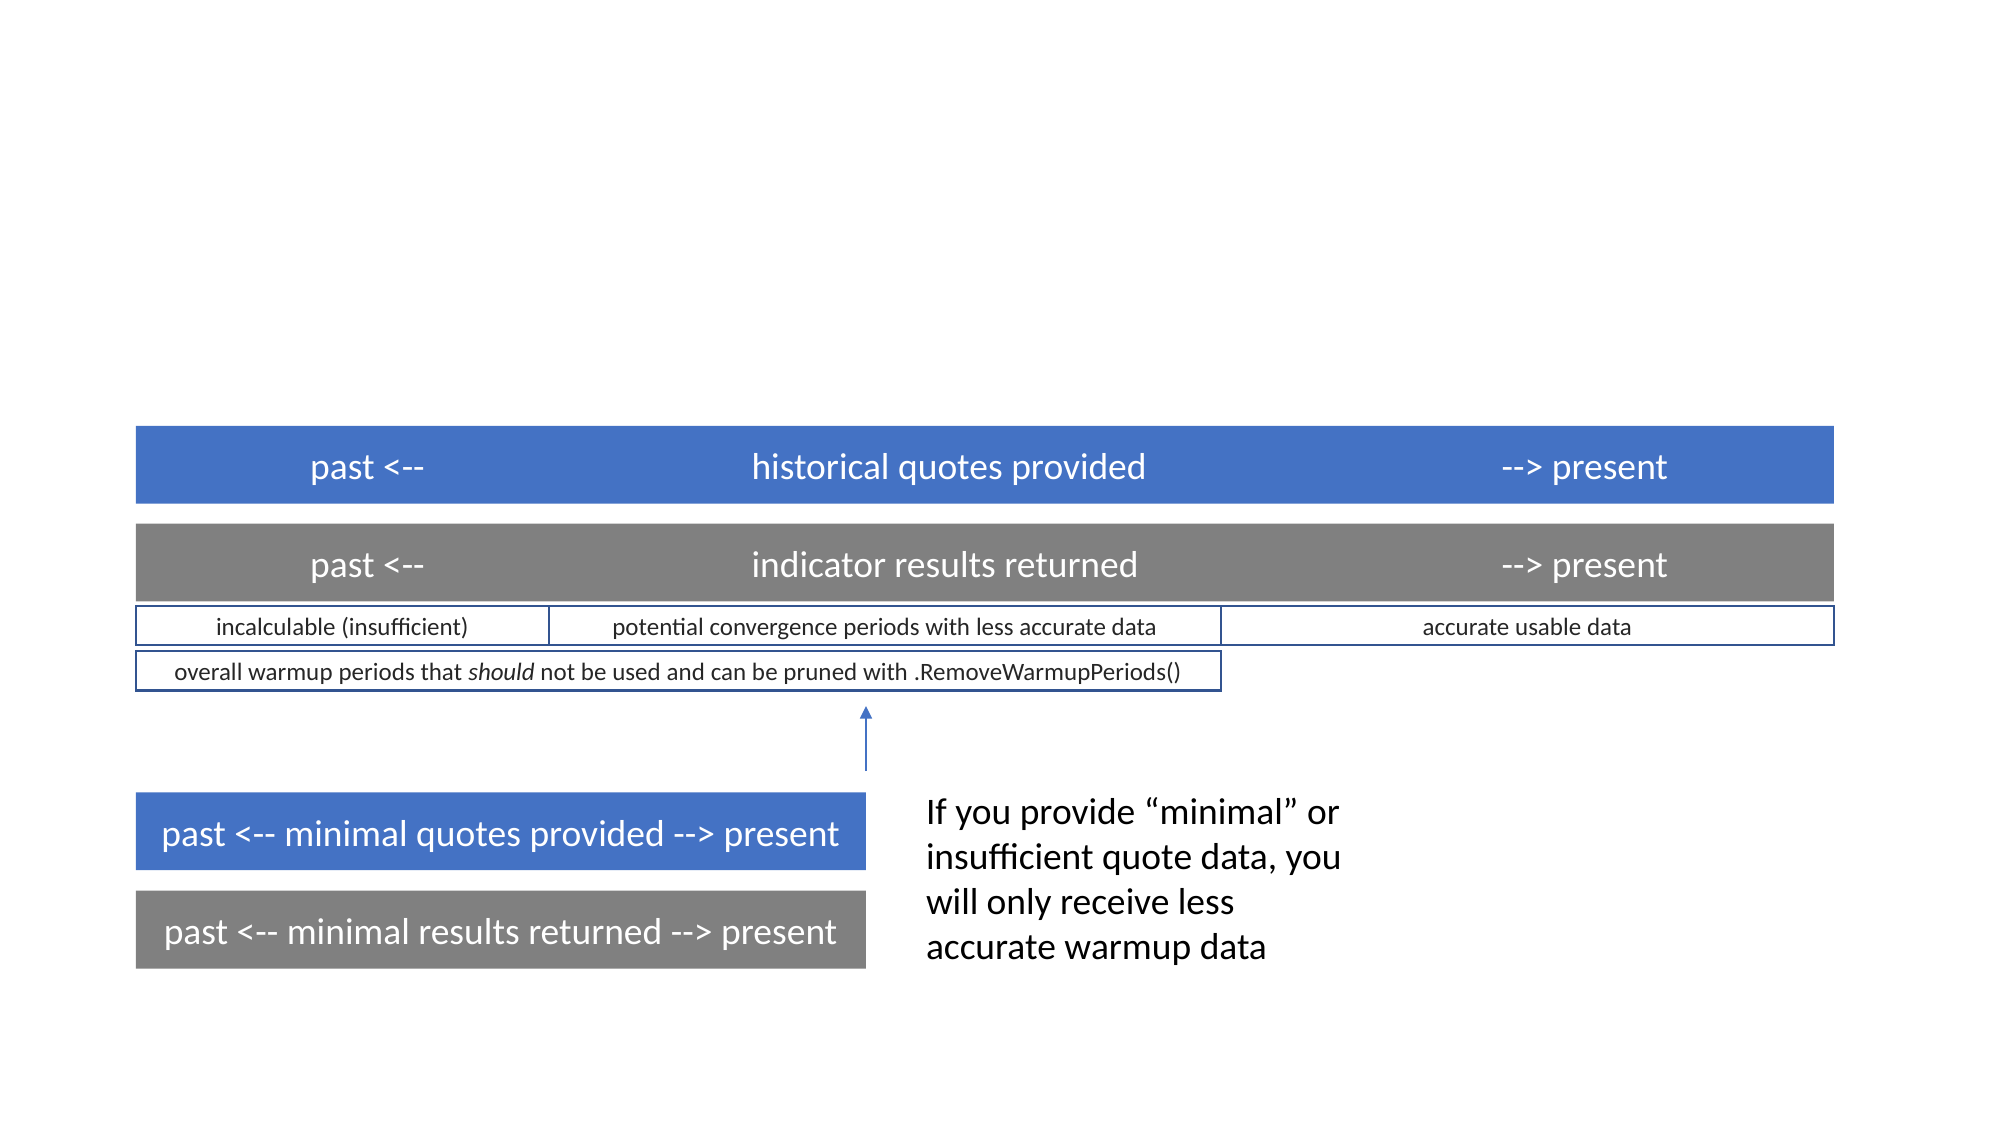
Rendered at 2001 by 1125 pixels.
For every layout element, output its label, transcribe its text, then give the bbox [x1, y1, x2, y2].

text_box past <-- minimal results returned --> present [135, 890, 867, 970]
text_box past <-- indicator results returned --> present [135, 522, 1835, 602]
text_box accurate usable data [1220, 605, 1835, 646]
text_box incalculable (insufficient) [135, 605, 548, 646]
text_box If you provide “minimal” or insufficient quote data, you will only receive less accurate warmup data [911, 779, 1387, 975]
text_box past <-- historical quotes provided --> present [135, 425, 1835, 505]
text_box past <-- minimal quotes provided --> present [135, 791, 867, 871]
text_box potential convergence periods with less accurate data [548, 605, 1220, 646]
text_box overall warmup periods that should not be used and can be pruned with .RemoveWarmupPeriods() [135, 650, 1222, 692]
